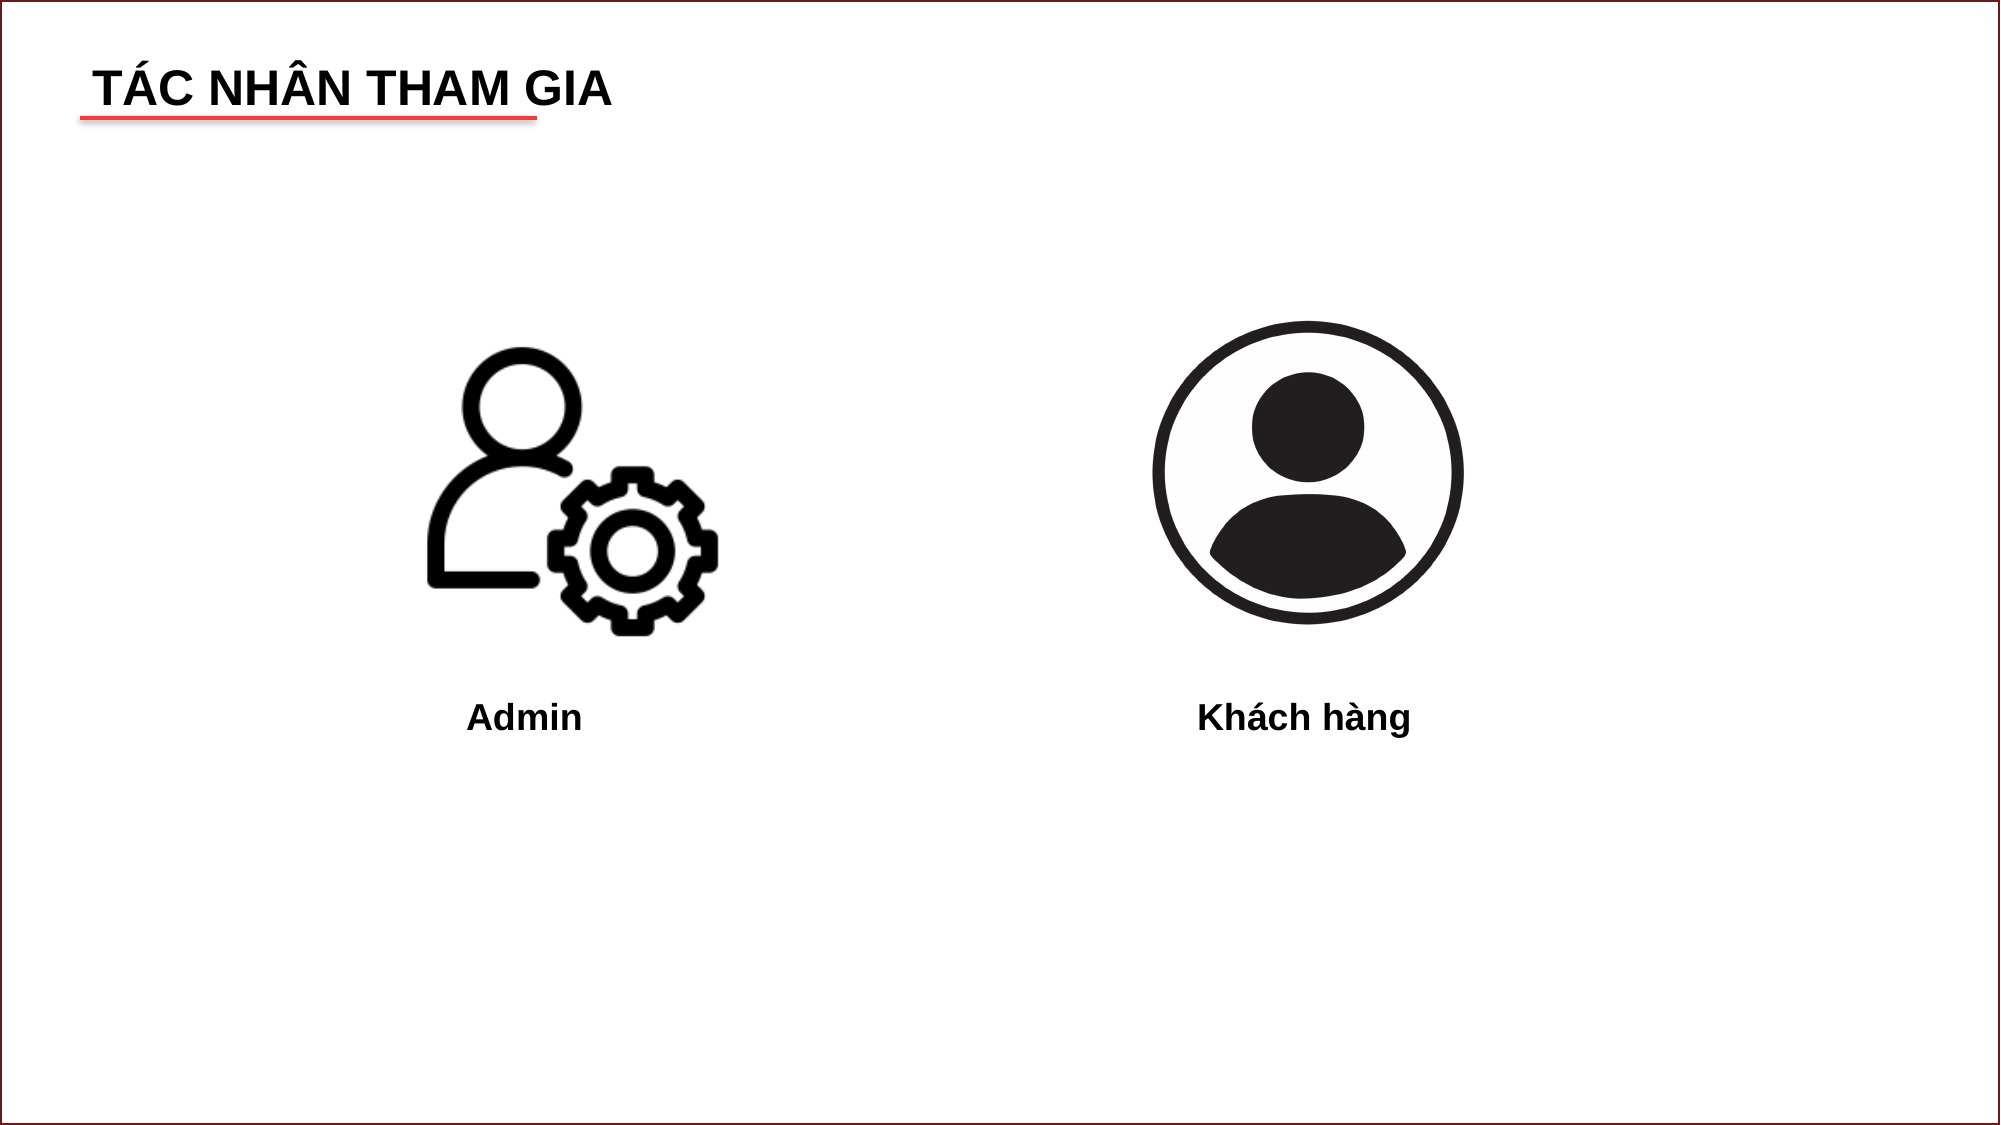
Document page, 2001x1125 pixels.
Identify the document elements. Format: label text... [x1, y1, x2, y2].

text_box TÁC NHÂN THAM GIA [77, 48, 645, 123]
text_box Khách hàng [1182, 685, 1527, 746]
picture [1045, 317, 1571, 628]
text_box [0, 0, 2000, 1125]
text_box Admin [451, 685, 835, 746]
picture [402, 322, 744, 662]
